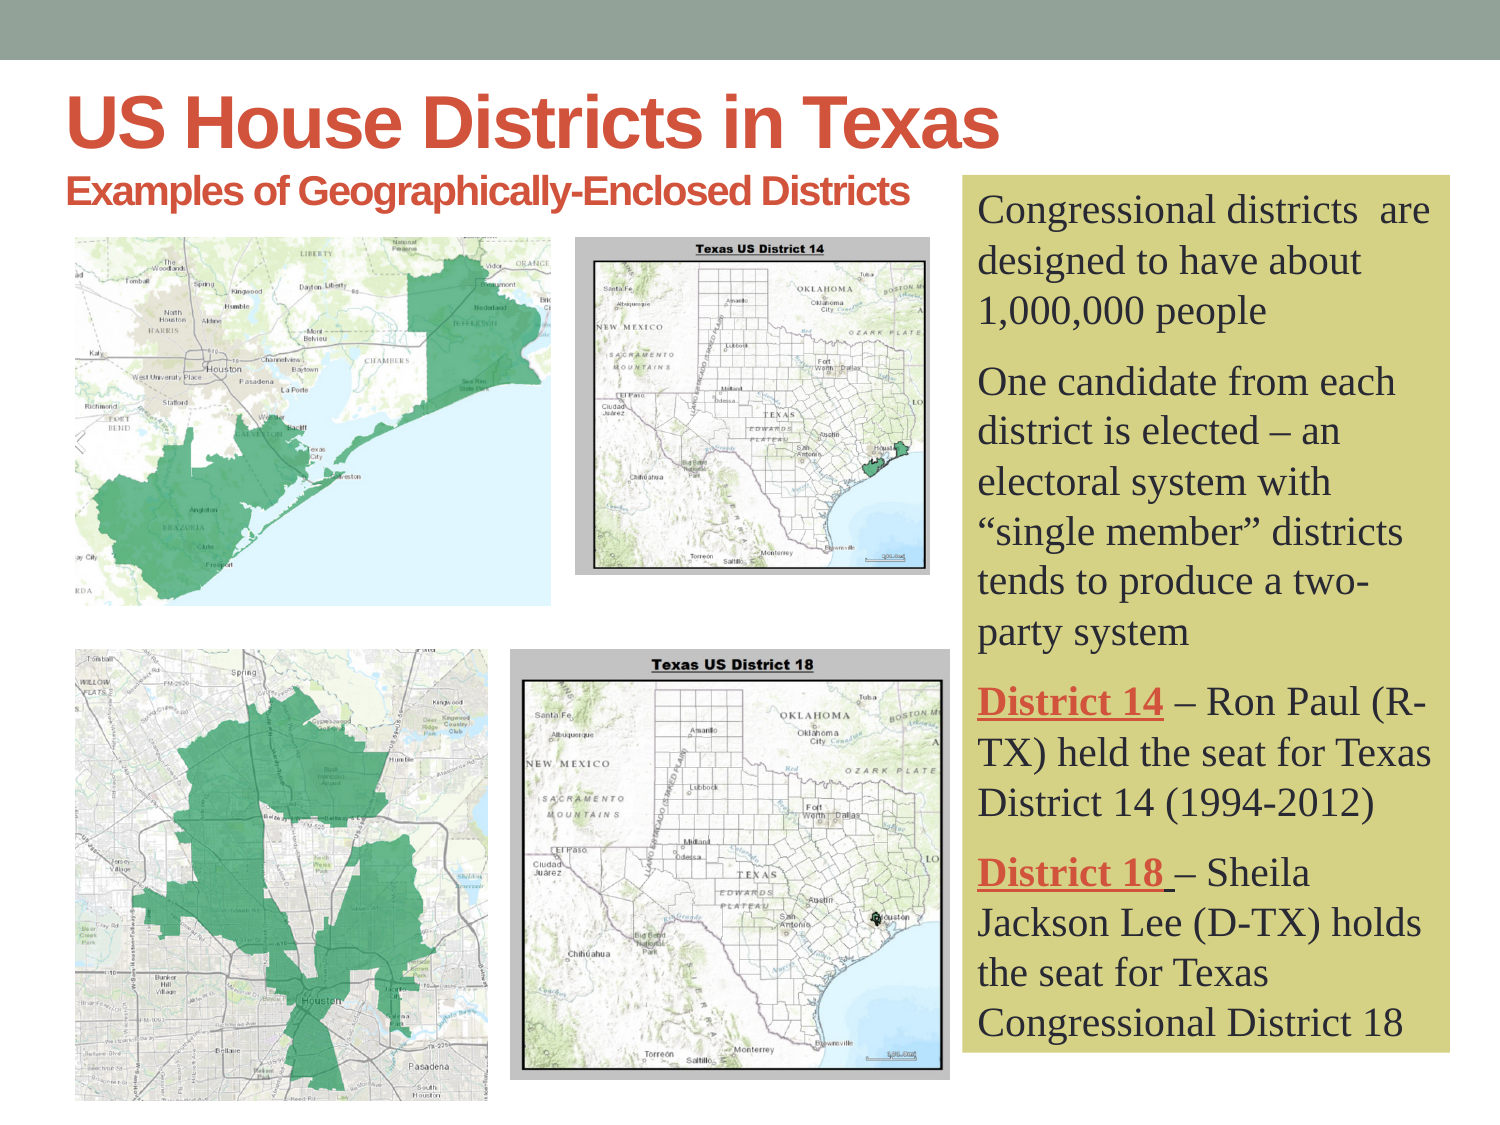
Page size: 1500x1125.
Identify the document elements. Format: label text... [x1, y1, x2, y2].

picture [75, 649, 488, 1101]
picture [75, 237, 552, 606]
text_box Congressional districts are designed to have about 1,000,000 people One candidate from each district is elected – an electoral system with “single member” districts tends to produce a two-party system District 14 – Ron Paul (R-TX) held the seat for Texas District 14 (1994-2012) District 18 – Sheila Jackson Lee (D-TX) holds the seat for Texas Congressional District 18 [962, 174, 1450, 1053]
picture [510, 649, 951, 1081]
title US House Districts in Texas Examples of Geographically-Enclosed Districts [50, 62, 1338, 225]
picture [574, 237, 930, 576]
